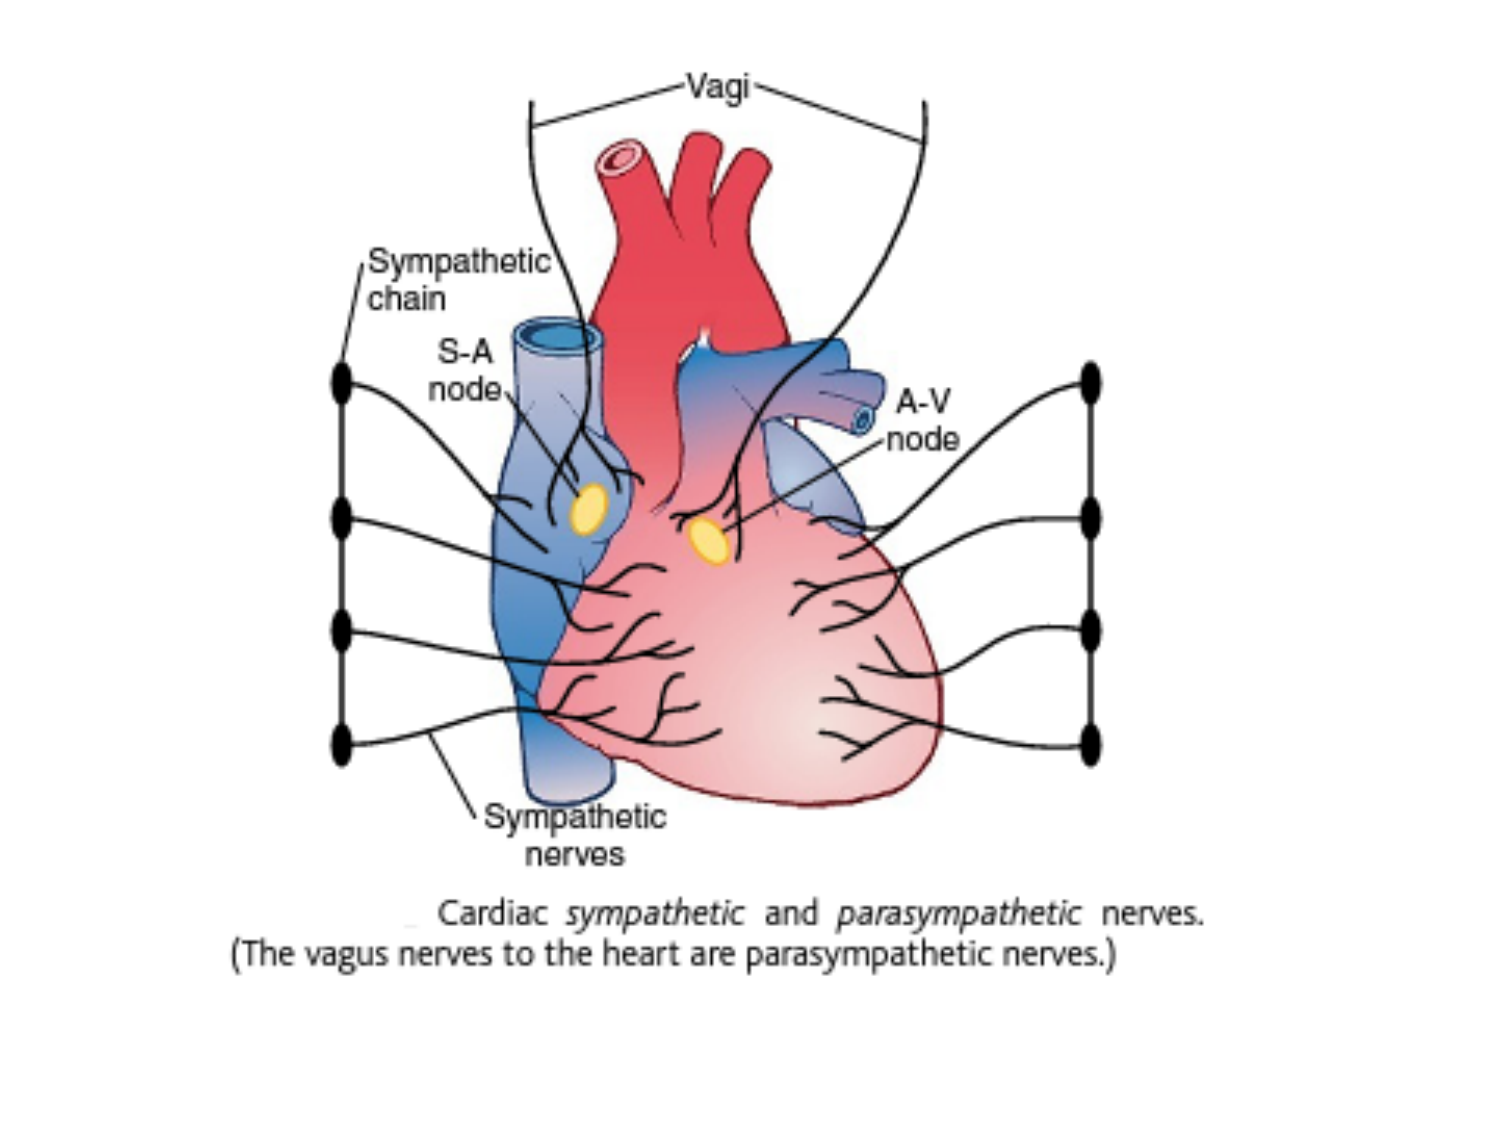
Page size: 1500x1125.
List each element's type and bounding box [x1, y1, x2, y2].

picture [140, 0, 1255, 1005]
